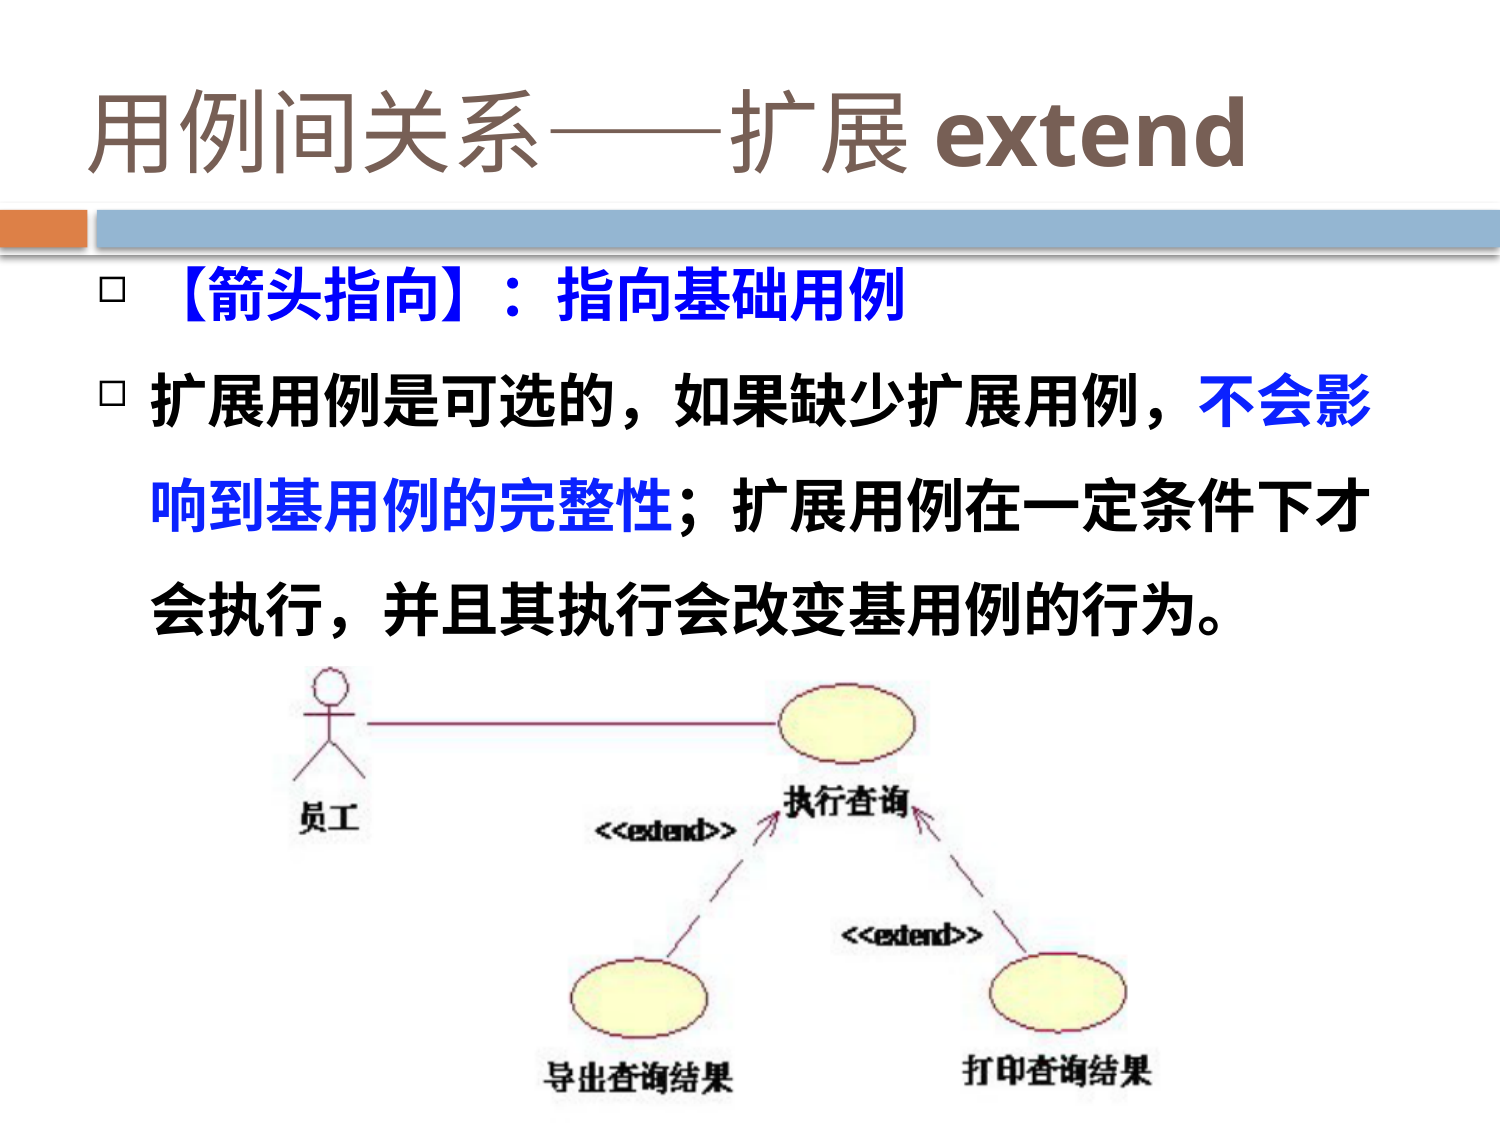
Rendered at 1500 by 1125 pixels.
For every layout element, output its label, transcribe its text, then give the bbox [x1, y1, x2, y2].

slide_number [0, 208, 88, 249]
picture [269, 666, 1198, 1125]
list 【箭头指向】：指向基础用例 扩展用例是可选的，如果缺少扩展用例，不会影响到基用例的完整性；扩展用例在一定条件下才会执行，并且其执行会改变基用例的行为。 [81, 258, 1432, 667]
title 用例间关系——扩展extend [70, 70, 1421, 190]
